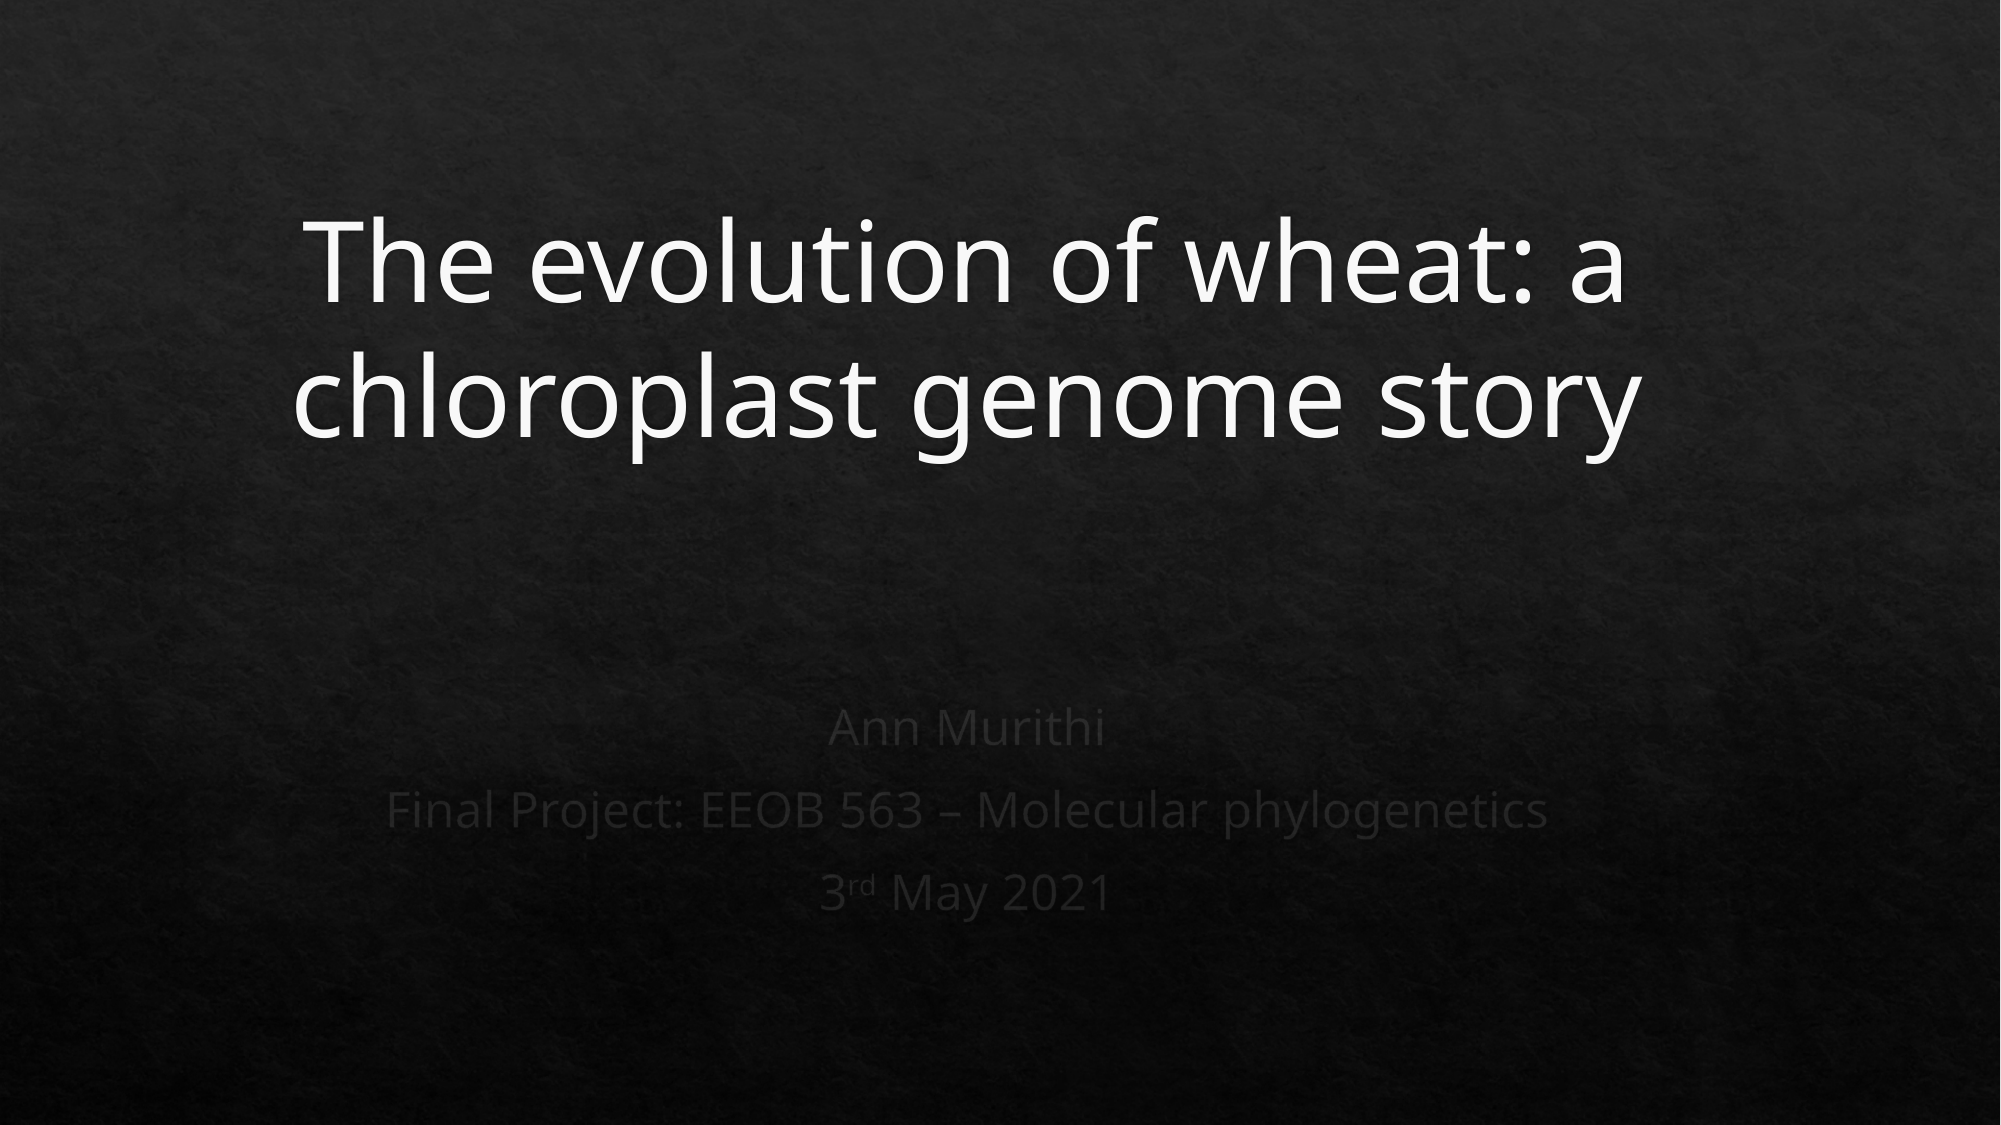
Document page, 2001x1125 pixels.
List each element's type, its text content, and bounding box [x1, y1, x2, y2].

subtitle Ann Murithi Final Project: EEOB 563 – Molecular phylogenetics 3rd May 2021 [192, 687, 1742, 937]
title The evolution of wheat: a chloroplast genome story [192, 167, 1742, 468]
